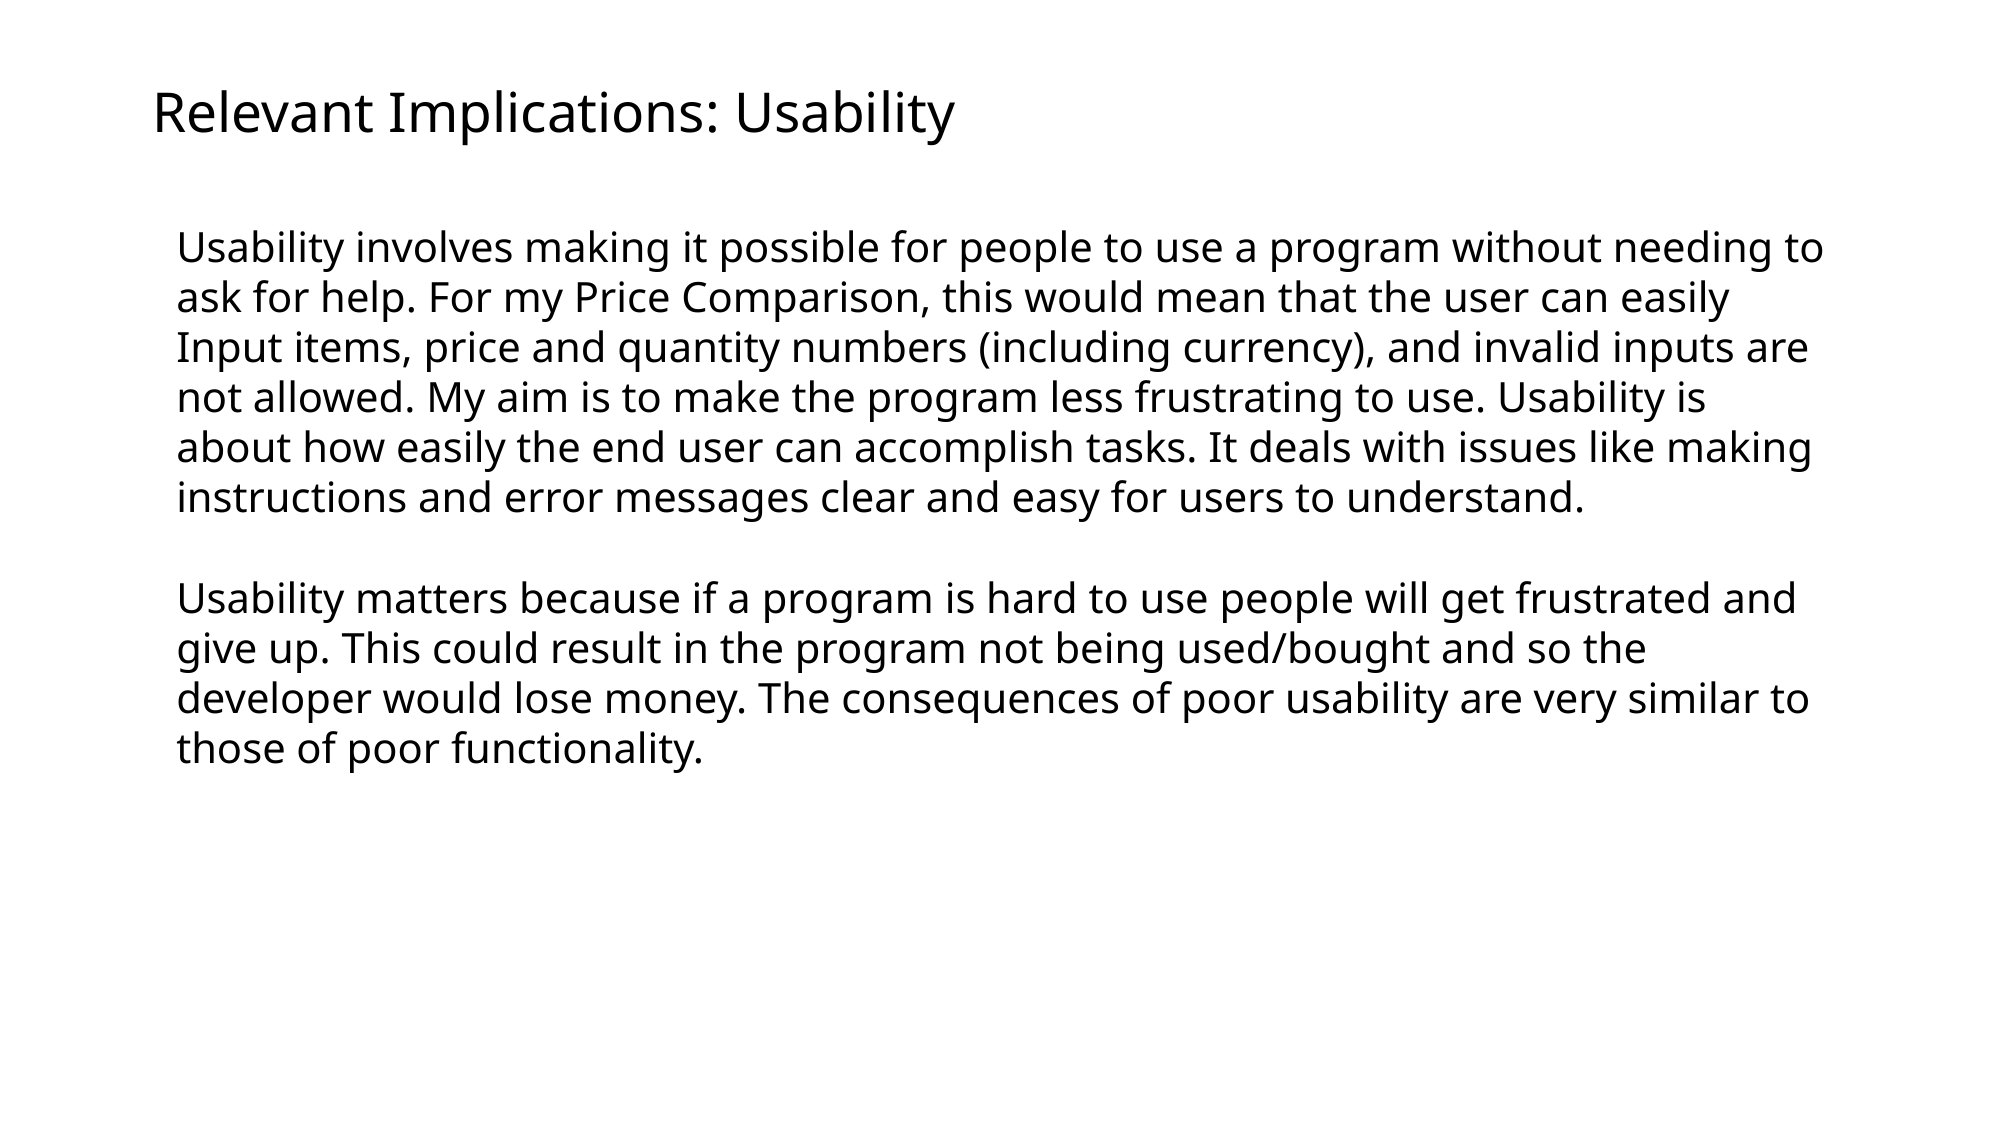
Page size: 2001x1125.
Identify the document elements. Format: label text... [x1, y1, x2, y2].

title Relevant Implications: Usability [137, 59, 1863, 152]
text_box Usability involves making it possible for people to use a program without needing to ask for help. For my Price Comparison, this would mean that the user can easily Input items, price and quantity numbers (including currency), and invalid inputs are not allowed. My aim is to make the program less frustrating to use. Usability is about how easily the end user can accomplish tasks. It deals with issues like making instructions and error messages clear and easy for users to understand. Usability matters because if a program is hard to use people will get frustrated and give up. This could result in the program not being used/bought and so the developer would lose money. The consequences of poor usability are very similar to those of poor functionality. [161, 213, 1841, 779]
